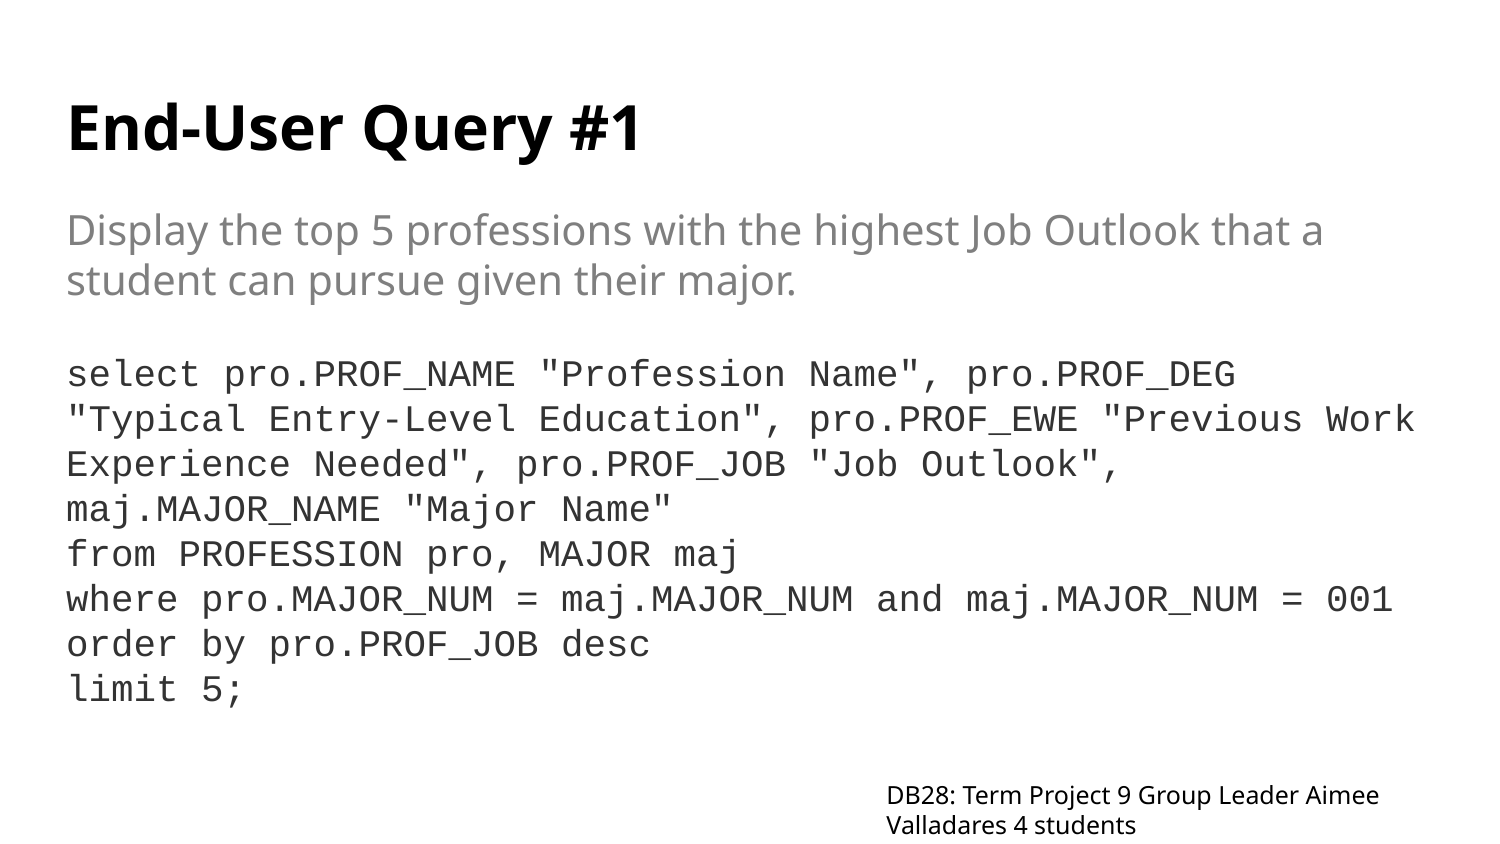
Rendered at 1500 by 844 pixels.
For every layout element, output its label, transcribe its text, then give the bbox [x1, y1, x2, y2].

title End-User Query #1 [51, 72, 1449, 176]
list Display the top 5 professions with the highest Job Outlook that a student can pursue given their major. select pro.PROF_NAME "Profession Name", pro.PROF_DEG "Typical Entry-Level Education", pro.PROF_EWE "Previous Work Experience Needed", pro.PROF_JOB "Job Outlook", maj.MAJOR_NAME "Major Name" from PROFESSION pro, MAJOR maj where pro.MAJOR_NUM = maj.MAJOR_NUM and maj.MAJOR_NUM = 001 order by pro.PROF_JOB desc limit 5; [51, 189, 1449, 750]
text_box DB28: Term Project 9 Group Leader Aimee Valladares 4 students [871, 764, 1500, 844]
